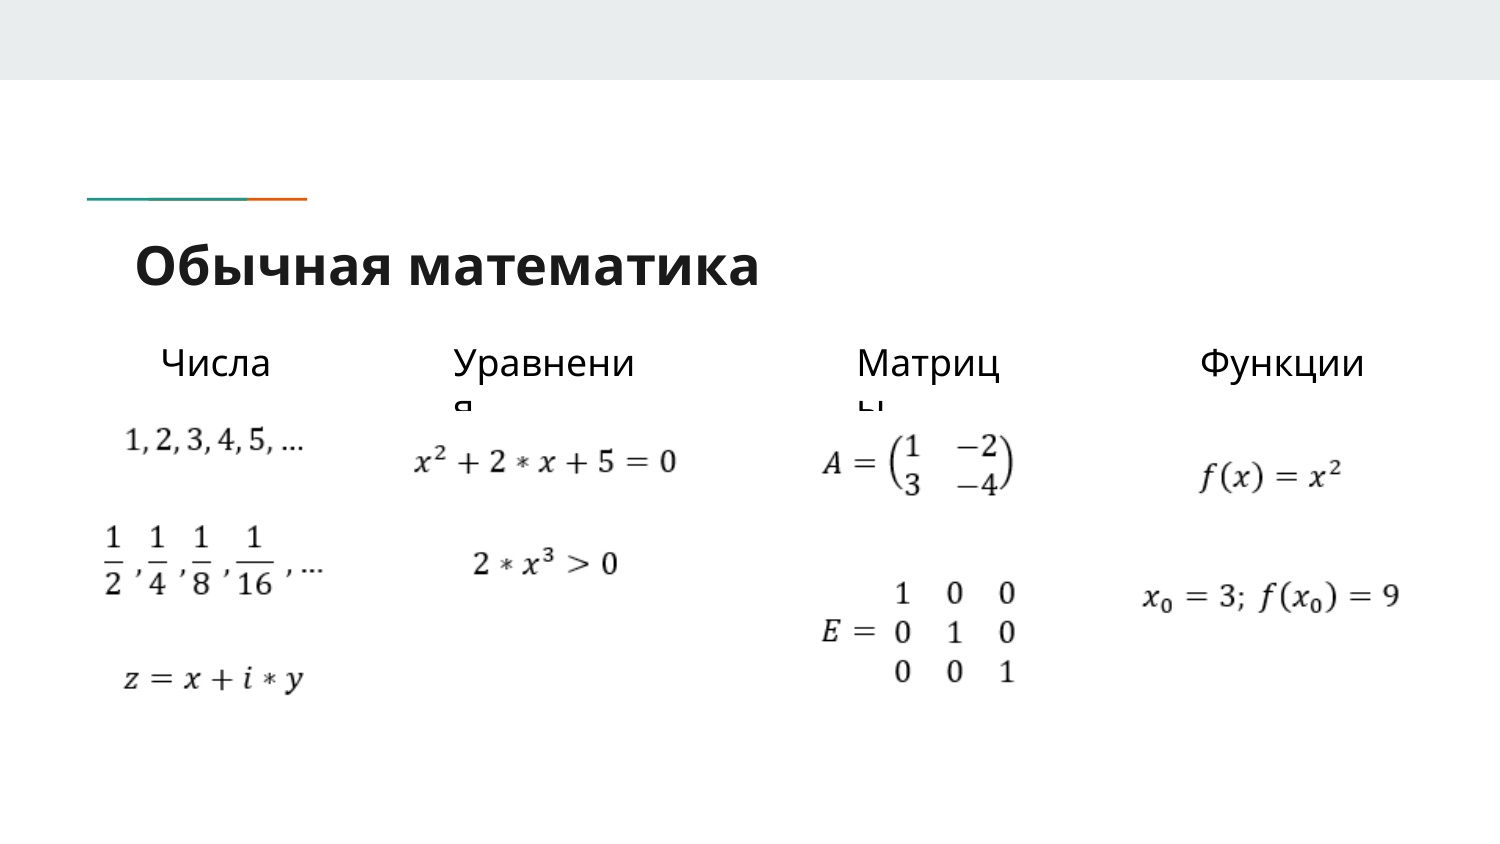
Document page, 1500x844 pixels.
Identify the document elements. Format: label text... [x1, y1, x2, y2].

picture [1114, 421, 1453, 654]
text_box Числа [145, 323, 298, 393]
picture [70, 411, 373, 725]
text_box Функции [1185, 323, 1381, 393]
title Обычная математика [119, 216, 1381, 305]
picture [767, 411, 1101, 720]
text_box Матрицы [841, 323, 1027, 393]
picture [380, 411, 719, 628]
text_box Уравнения [438, 323, 661, 393]
